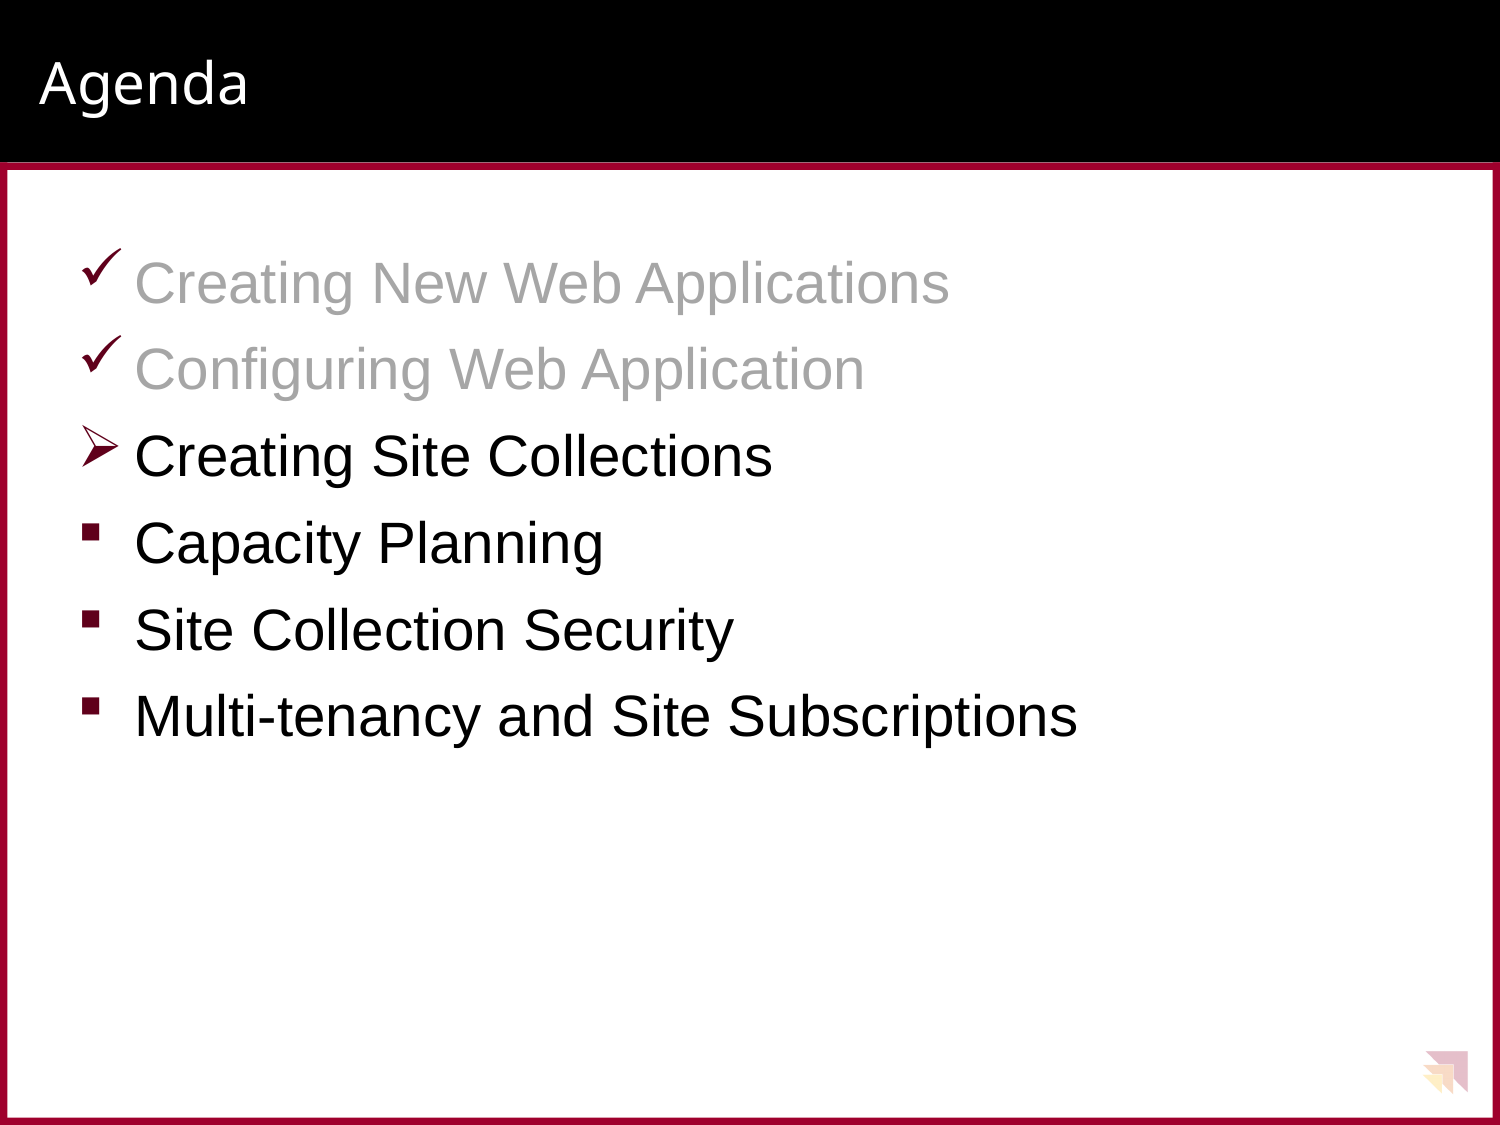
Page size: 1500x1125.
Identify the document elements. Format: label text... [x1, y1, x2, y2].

list Creating New Web Applications Configuring Web Application Creating Site Collections Capacity Planning Site Collection Security Multi-tenancy and Site Subscriptions [62, 237, 1438, 1088]
title Agenda [24, 12, 1438, 150]
